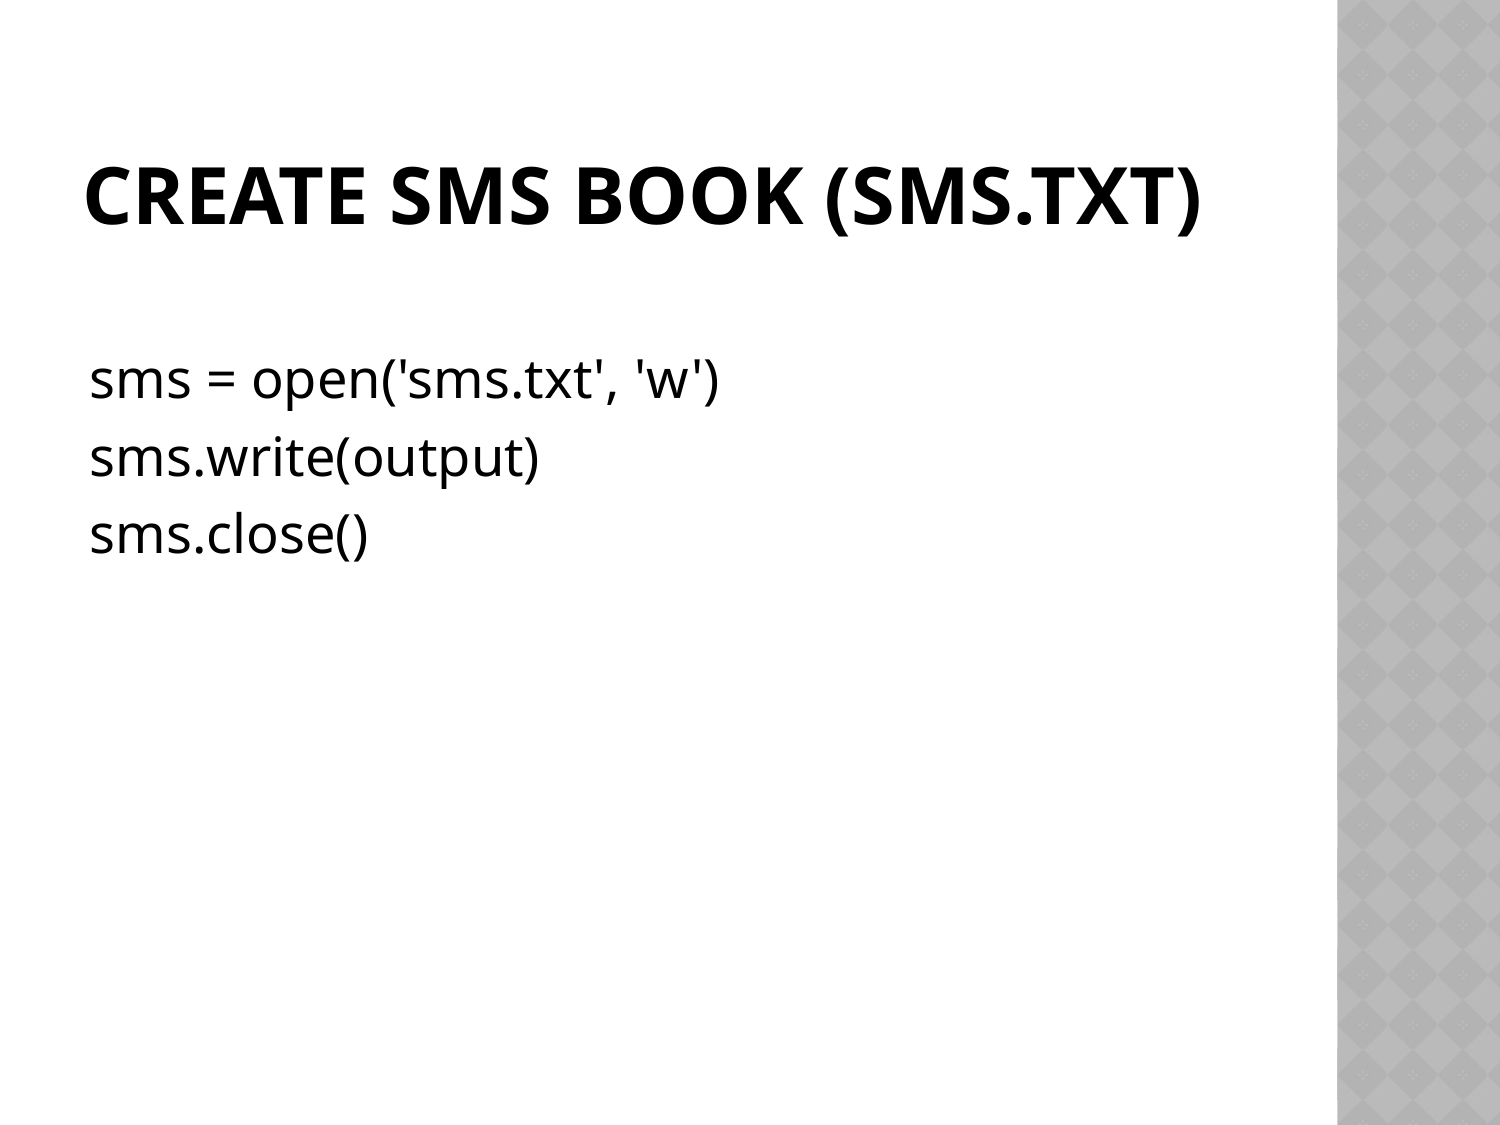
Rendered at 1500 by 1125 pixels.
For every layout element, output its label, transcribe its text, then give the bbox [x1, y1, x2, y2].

list sms = open('sms.txt', 'w') sms.write(output) sms.close() [75, 337, 1263, 1059]
title Create sms book (SMS.TXT) [75, 52, 1263, 240]
